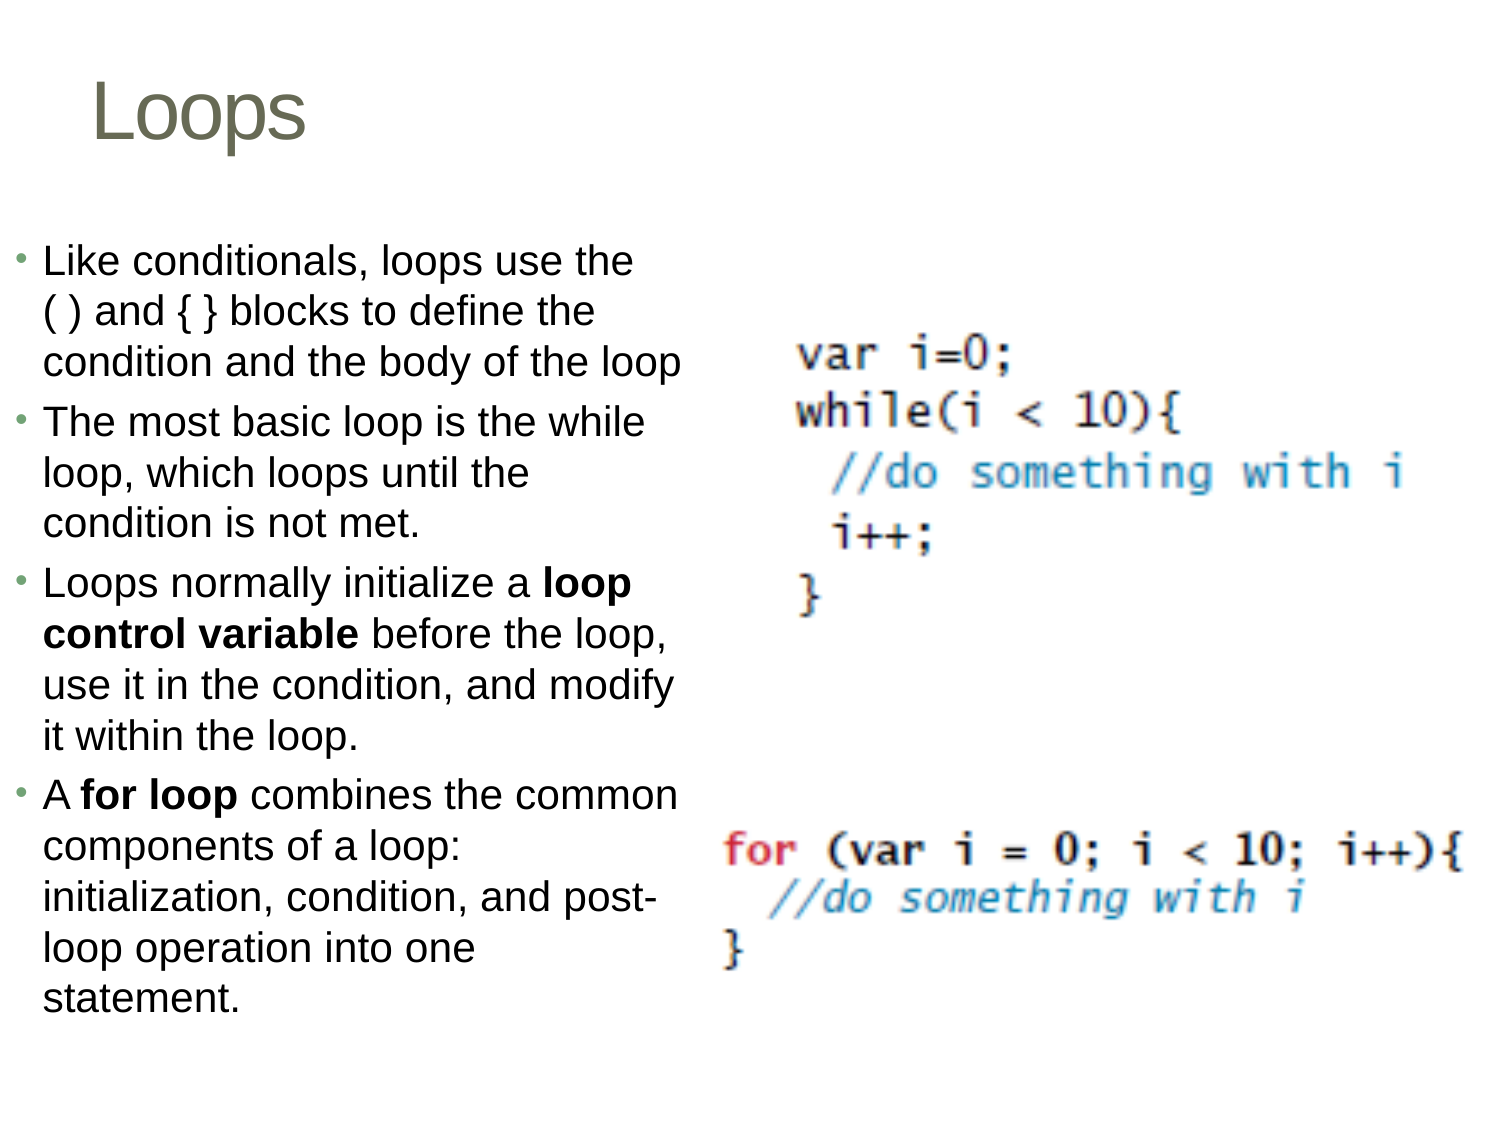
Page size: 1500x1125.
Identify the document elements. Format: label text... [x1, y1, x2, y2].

picture [762, 324, 1421, 630]
picture [694, 812, 1491, 988]
title Loops [75, 24, 1425, 188]
list Like conditionals, loops use the ( ) and { } blocks to define the condition and the body of the loop The most basic loop is the while loop, which loops until the condition is not met. Loops normally initialize a loop control variable before the loop, use it in the condition, and modify it within the loop. A for loop combines the common components of a loop: initialization, condition, and post-loop operation into one statement. [0, 224, 700, 1088]
